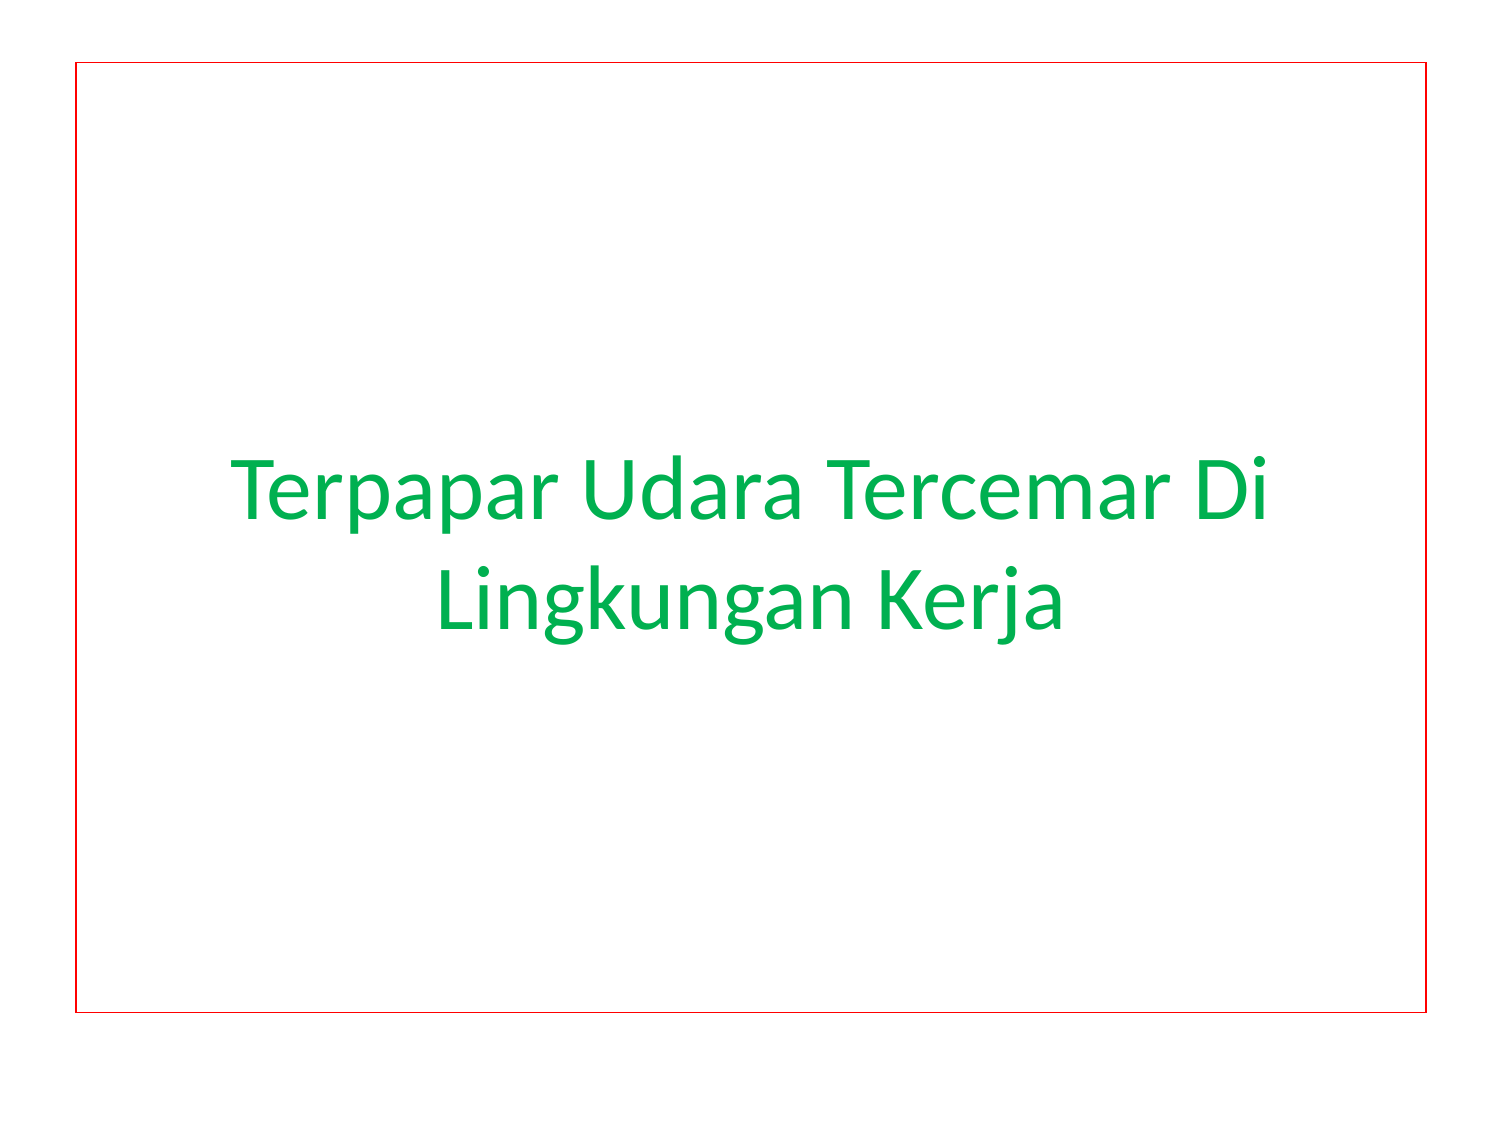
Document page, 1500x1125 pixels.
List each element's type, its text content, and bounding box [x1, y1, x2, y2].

title Terpapar Udara Tercemar Di Lingkungan Kerja [75, 62, 1427, 1013]
